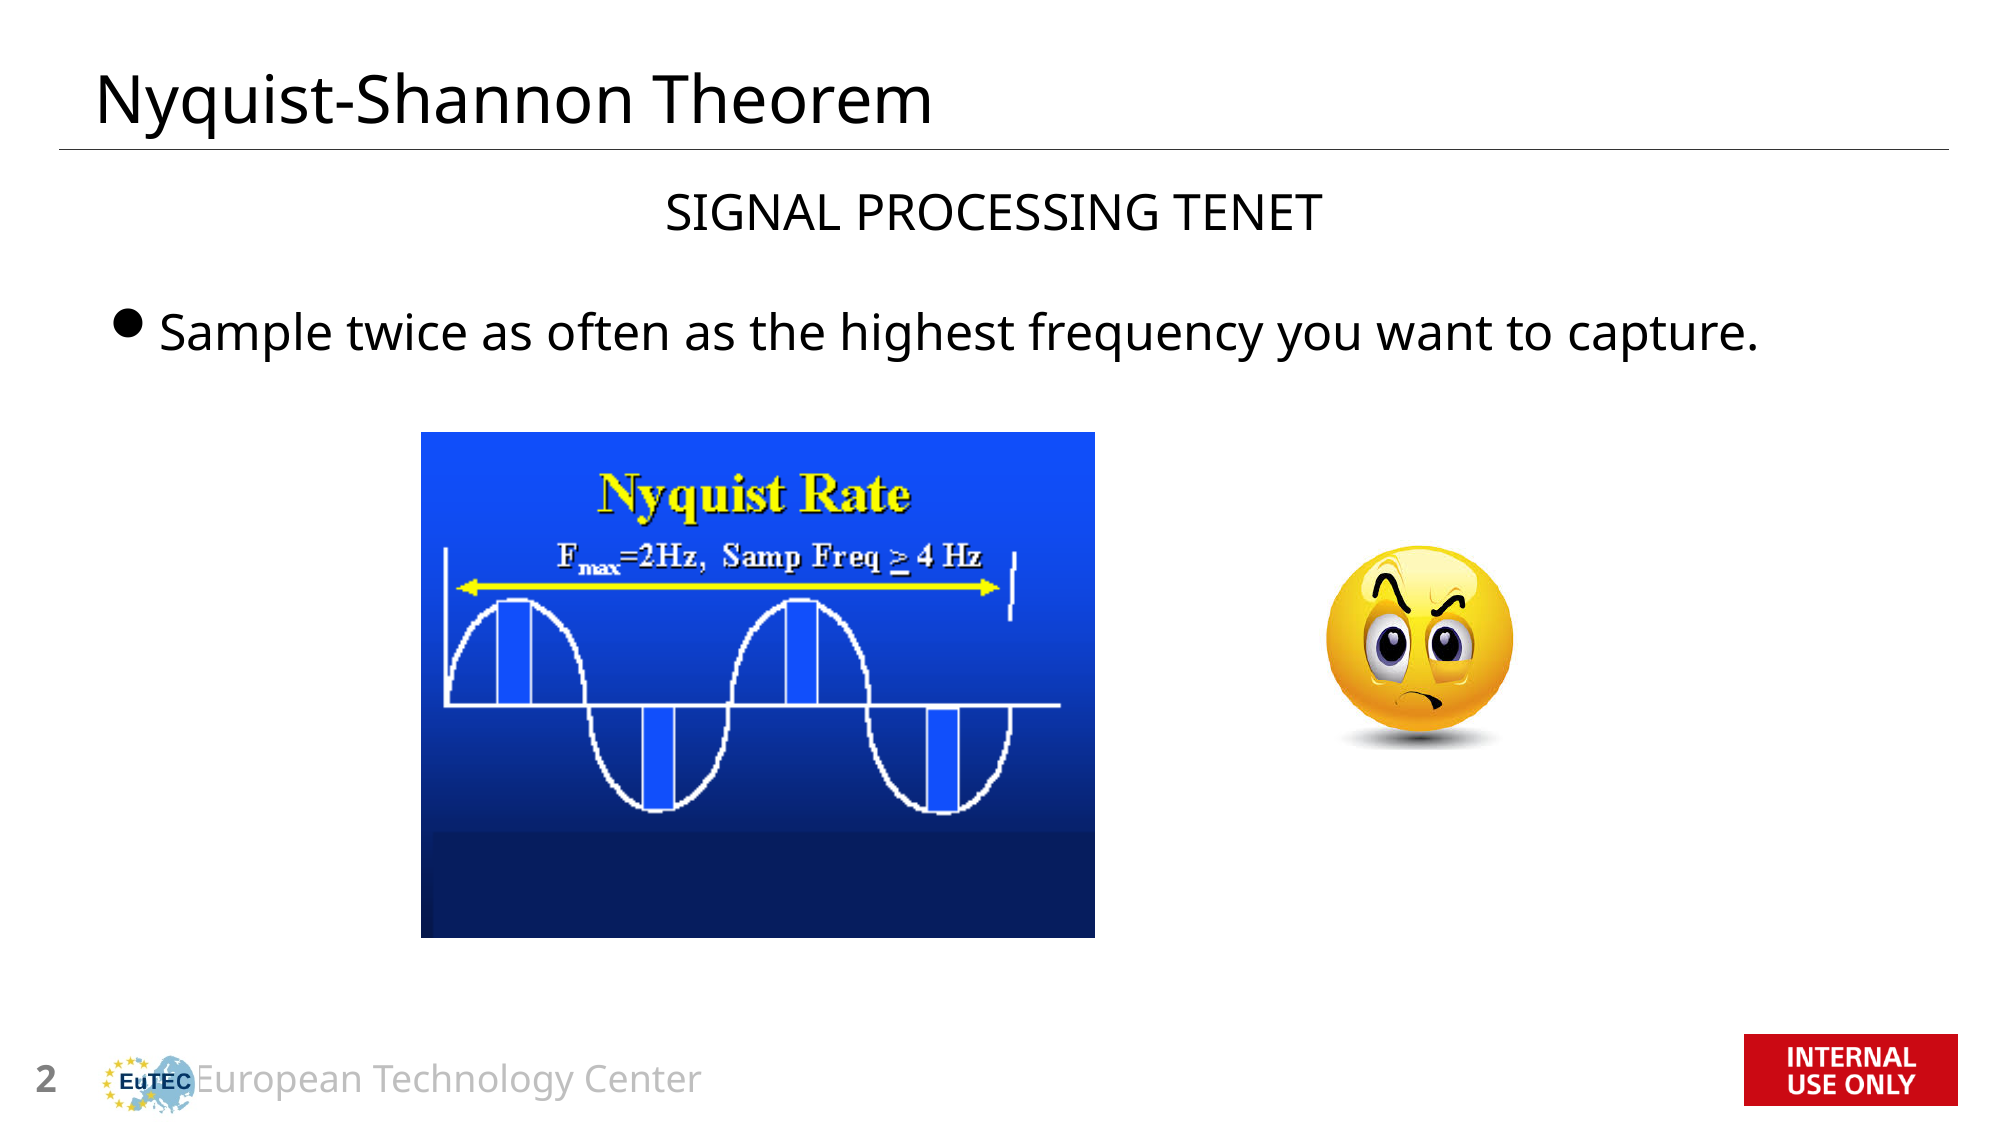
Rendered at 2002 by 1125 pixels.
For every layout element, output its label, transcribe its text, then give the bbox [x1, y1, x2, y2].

picture [1744, 1034, 1958, 1106]
title Nyquist-Shannon Theorem [94, 7, 1907, 138]
picture [1319, 540, 1521, 750]
picture [98, 1045, 199, 1122]
picture [421, 432, 1096, 938]
list SIGNAL PROCESSING TENET Sample twice as often as the highest frequency you want to capture. [94, 172, 1907, 1012]
